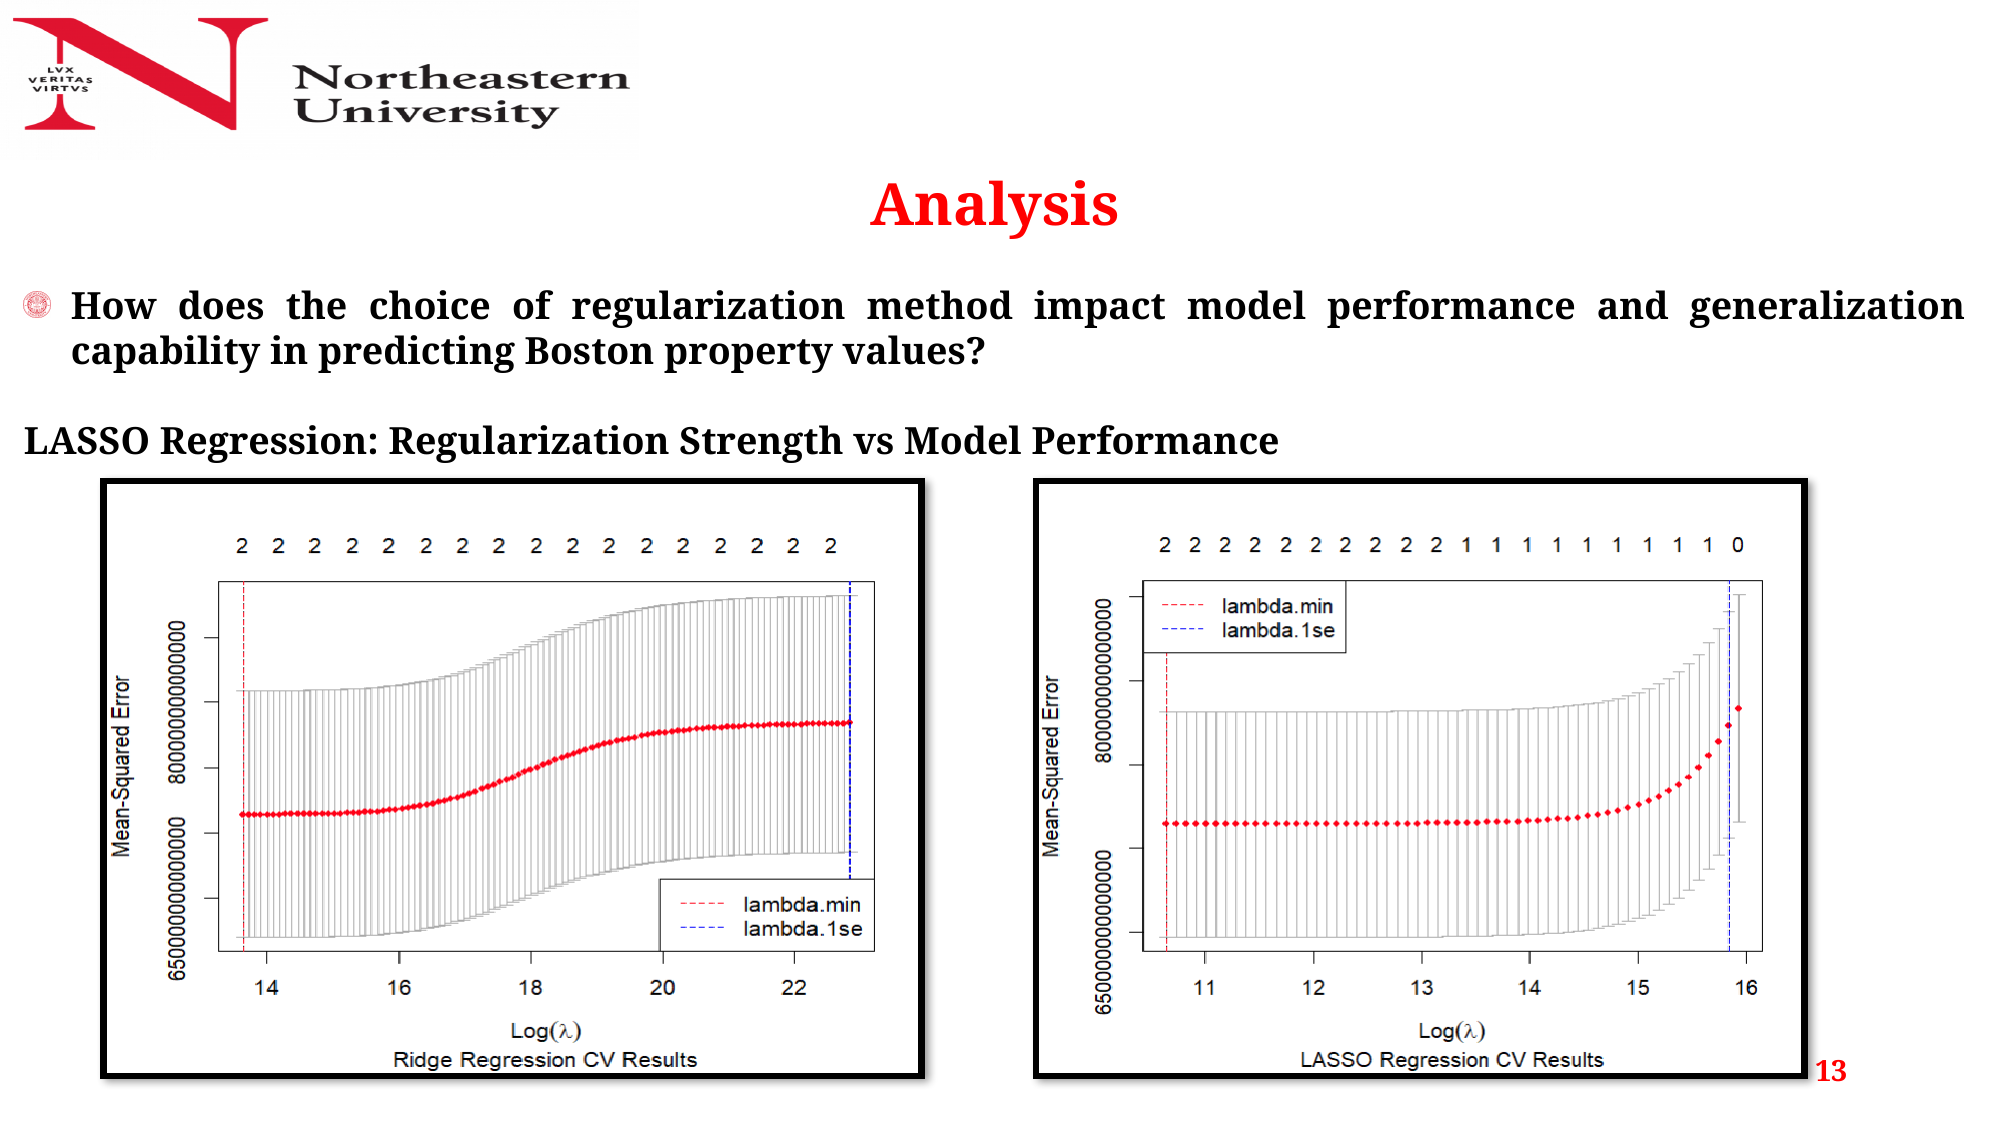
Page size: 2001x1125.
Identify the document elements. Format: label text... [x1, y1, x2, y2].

picture [23, 291, 51, 318]
slide_number 13 [1412, 1042, 1863, 1103]
picture [105, 483, 919, 1074]
picture [0, 0, 639, 161]
text_box Analysis How does the choice of regularization method impact model performance and generalization capability in predicting Boston property values? LASSO Regression: Regularization Strength vs Model Performance [9, 159, 1982, 515]
picture [1038, 483, 1802, 1074]
